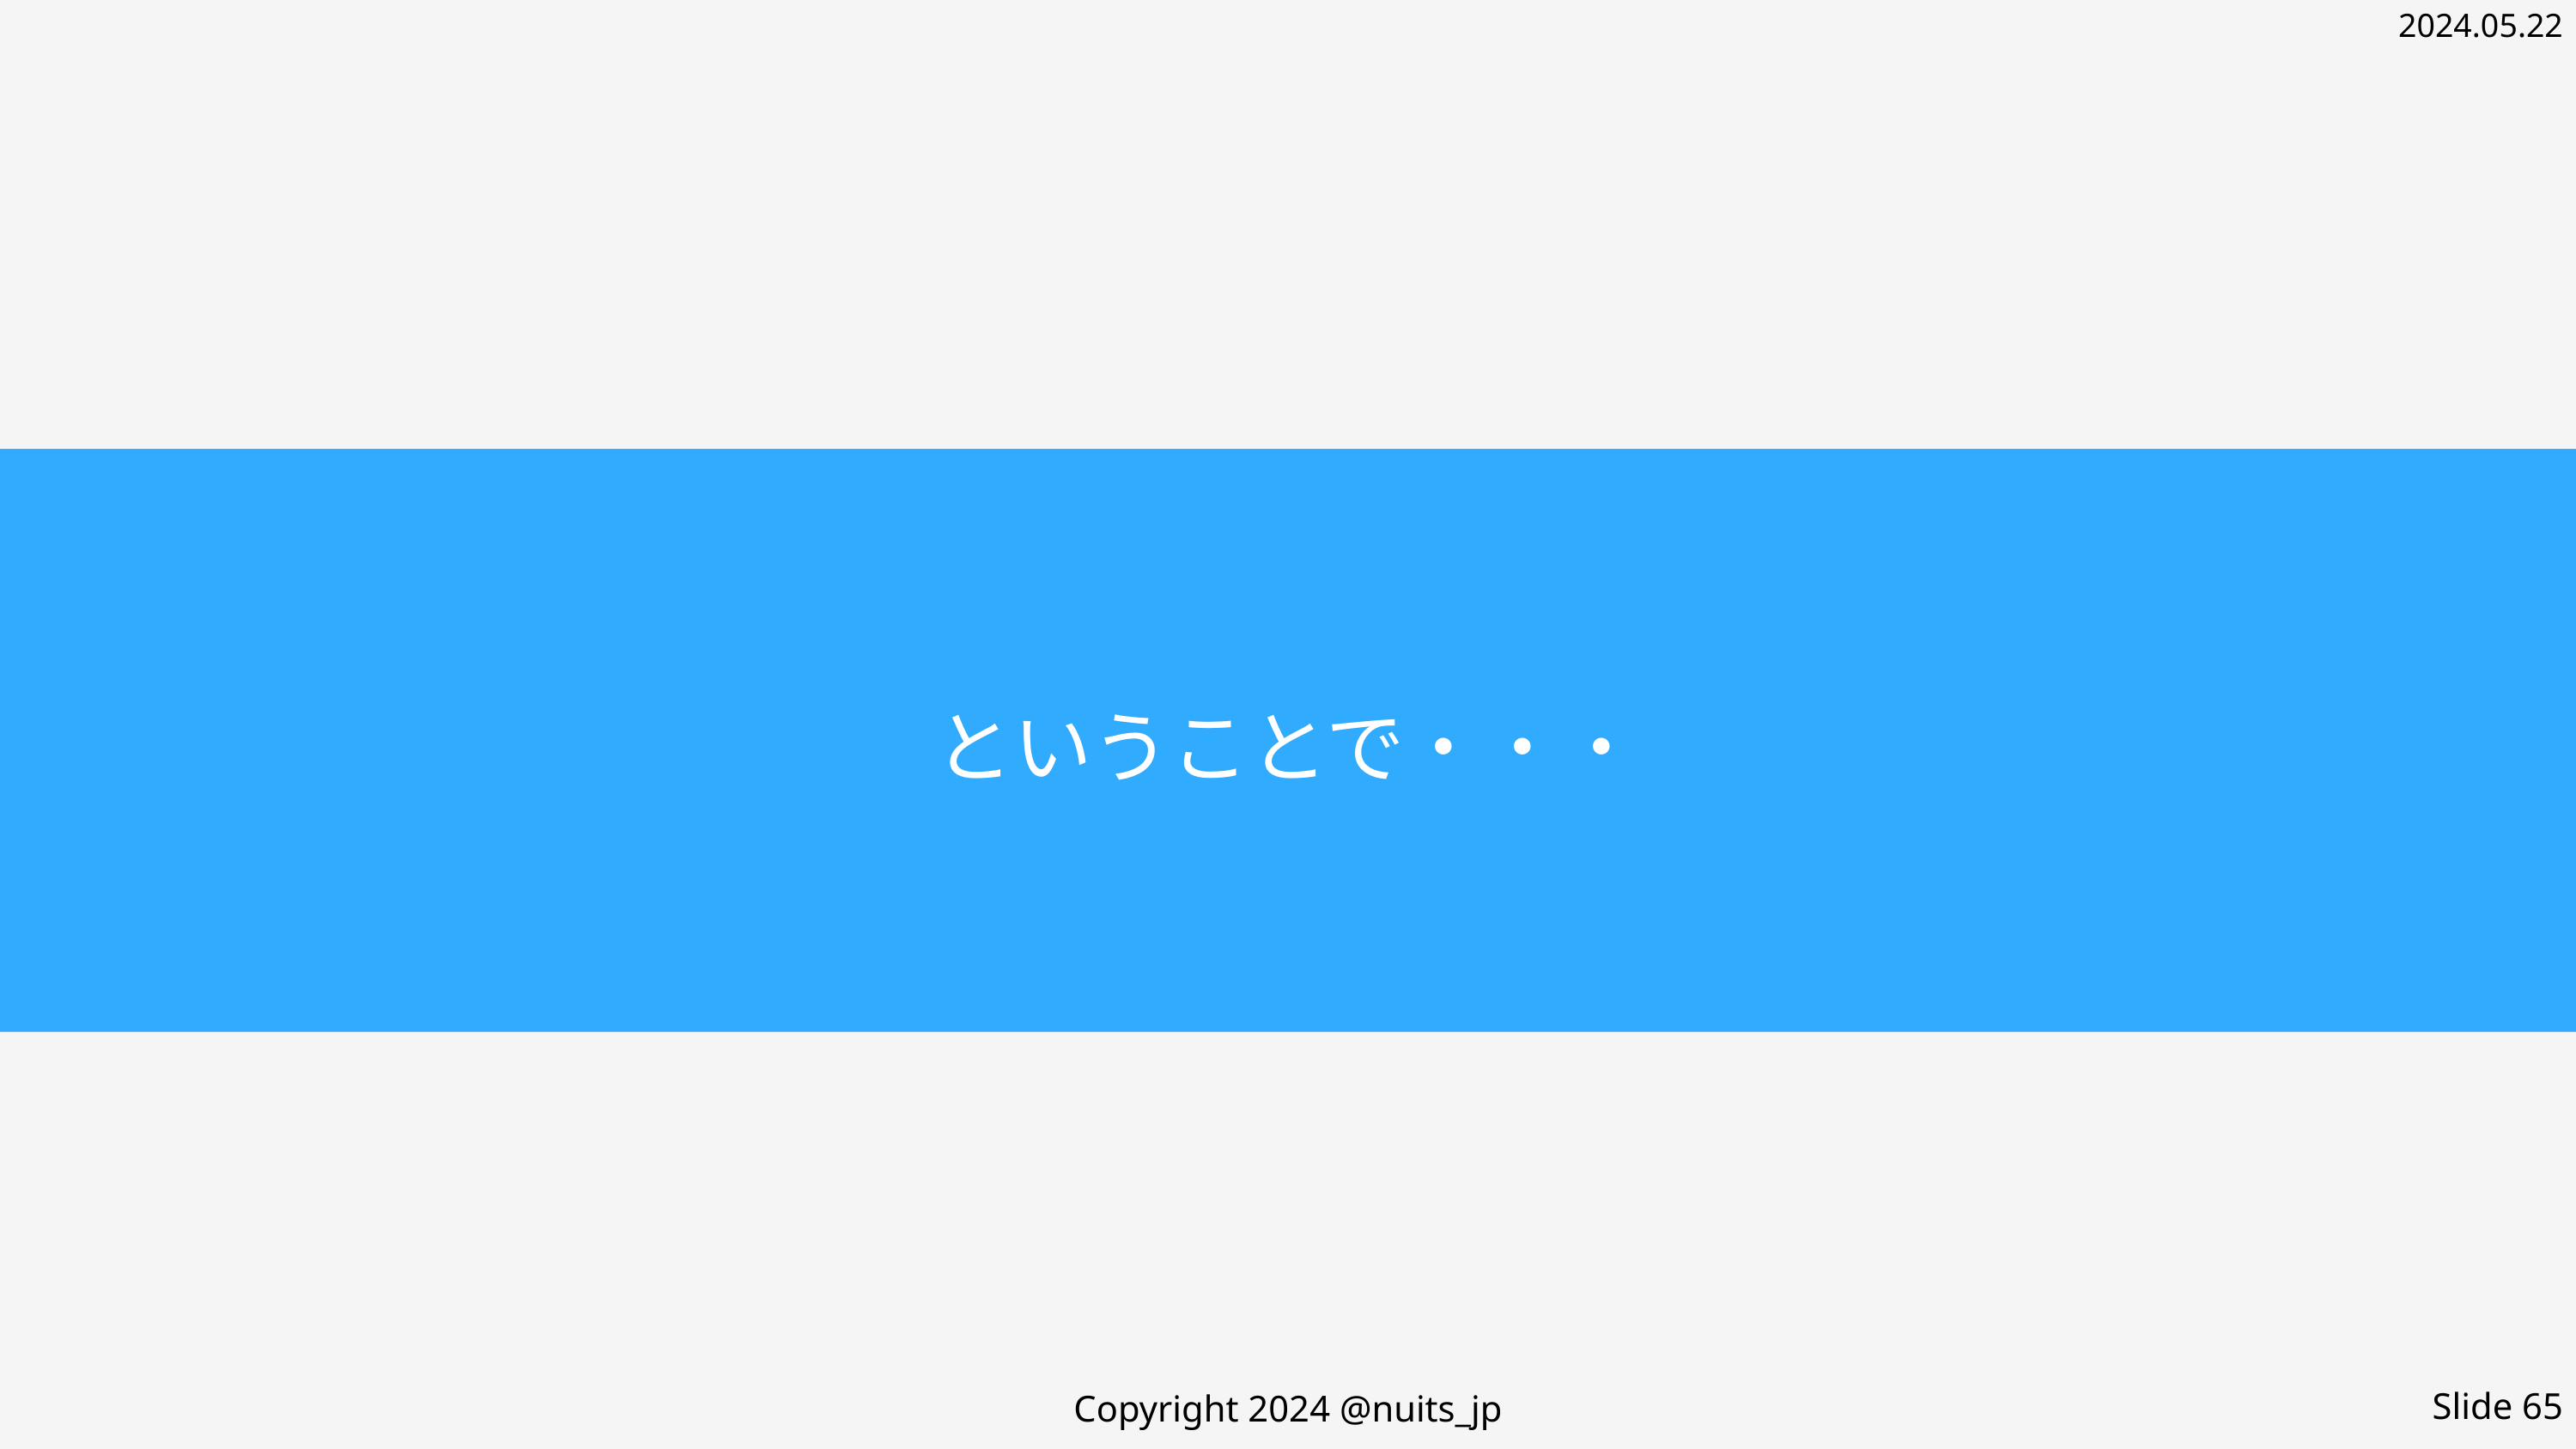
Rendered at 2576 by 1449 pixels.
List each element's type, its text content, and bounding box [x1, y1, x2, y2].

subtitle ということで・・・ [319, 634, 2257, 846]
